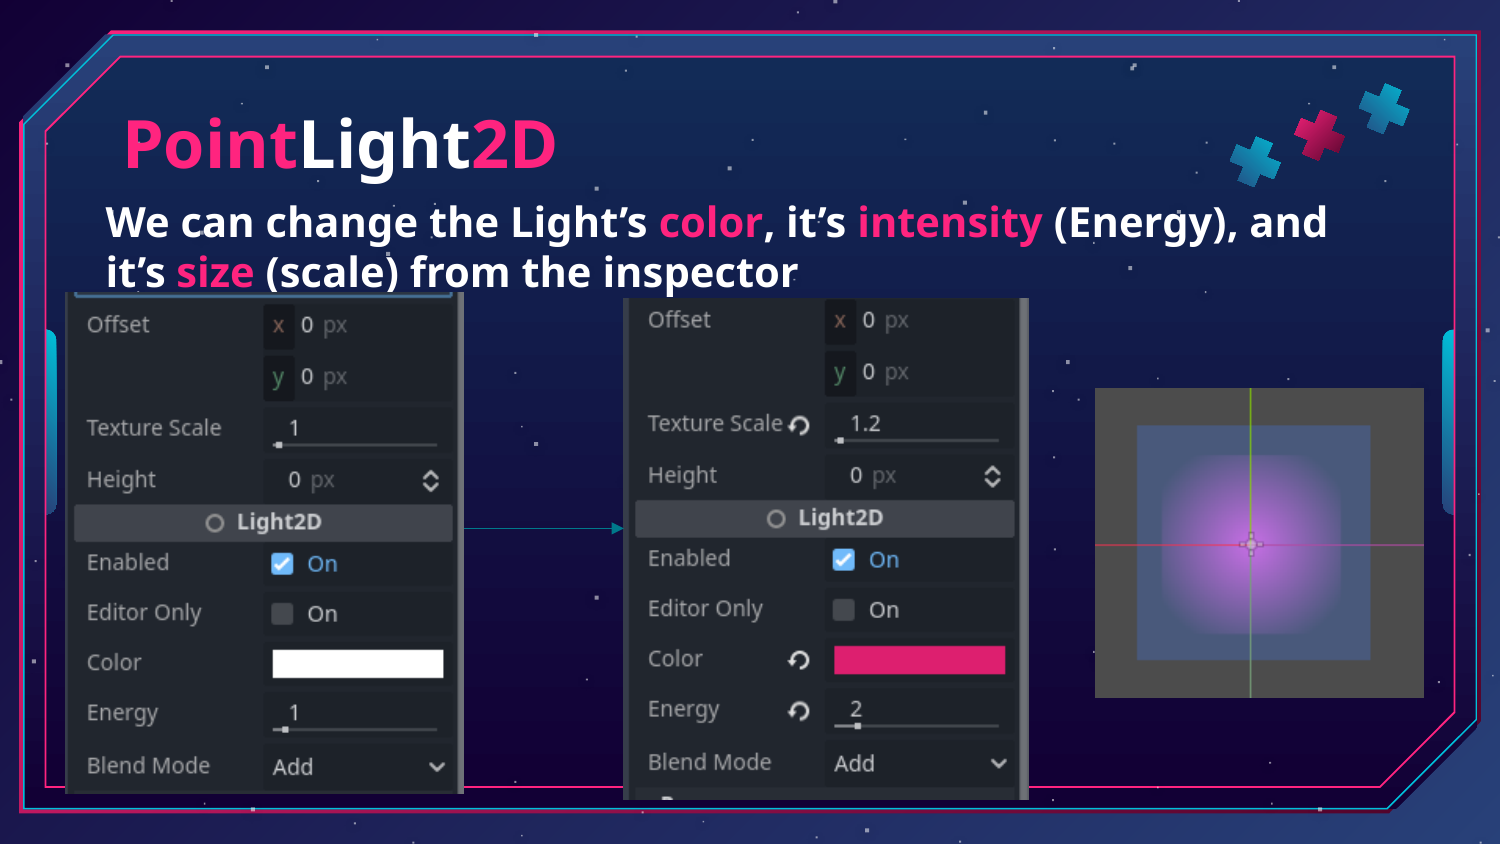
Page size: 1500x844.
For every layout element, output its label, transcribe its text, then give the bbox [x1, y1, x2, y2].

picture [1095, 388, 1425, 698]
subtitle We can change the Light’s color, it’s intensity (Energy), and it’s size (scale) from the inspector [65, 181, 1413, 791]
picture [65, 291, 465, 794]
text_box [1226, 112, 1413, 159]
picture [623, 298, 1029, 800]
title PointLight2D [107, 87, 713, 182]
